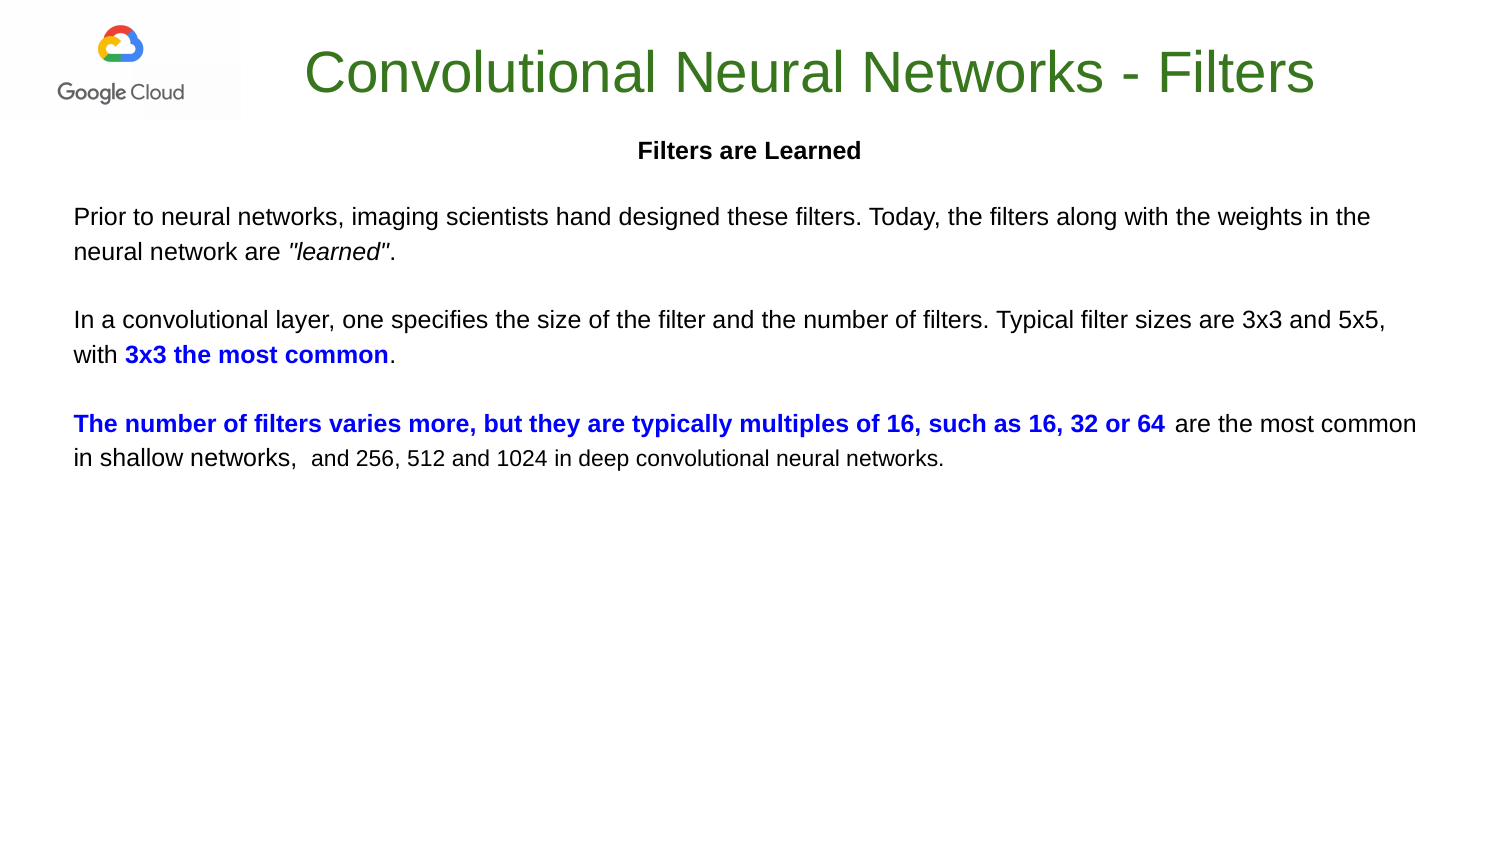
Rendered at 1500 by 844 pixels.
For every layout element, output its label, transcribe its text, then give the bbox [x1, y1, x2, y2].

picture [0, 0, 241, 121]
subtitle Convolutional Neural Networks - Filters [244, 19, 1500, 150]
text_box Filters are Learned Prior to neural networks, imaging scientists hand designed these filters. Today, the filters along with the weights in the neural network are "learned". In a convolutional layer, one specifies the size of the filter and the number of filters. Typical filter sizes are 3x3 and 5x5, with 3x3 the most common. The number of filters varies more, but they are typically multiples of 16, such as 16, 32 or 64 are the most common in shallow networks, and 256, 512 and 1024 in deep convolutional neural networks. [58, 119, 1442, 826]
